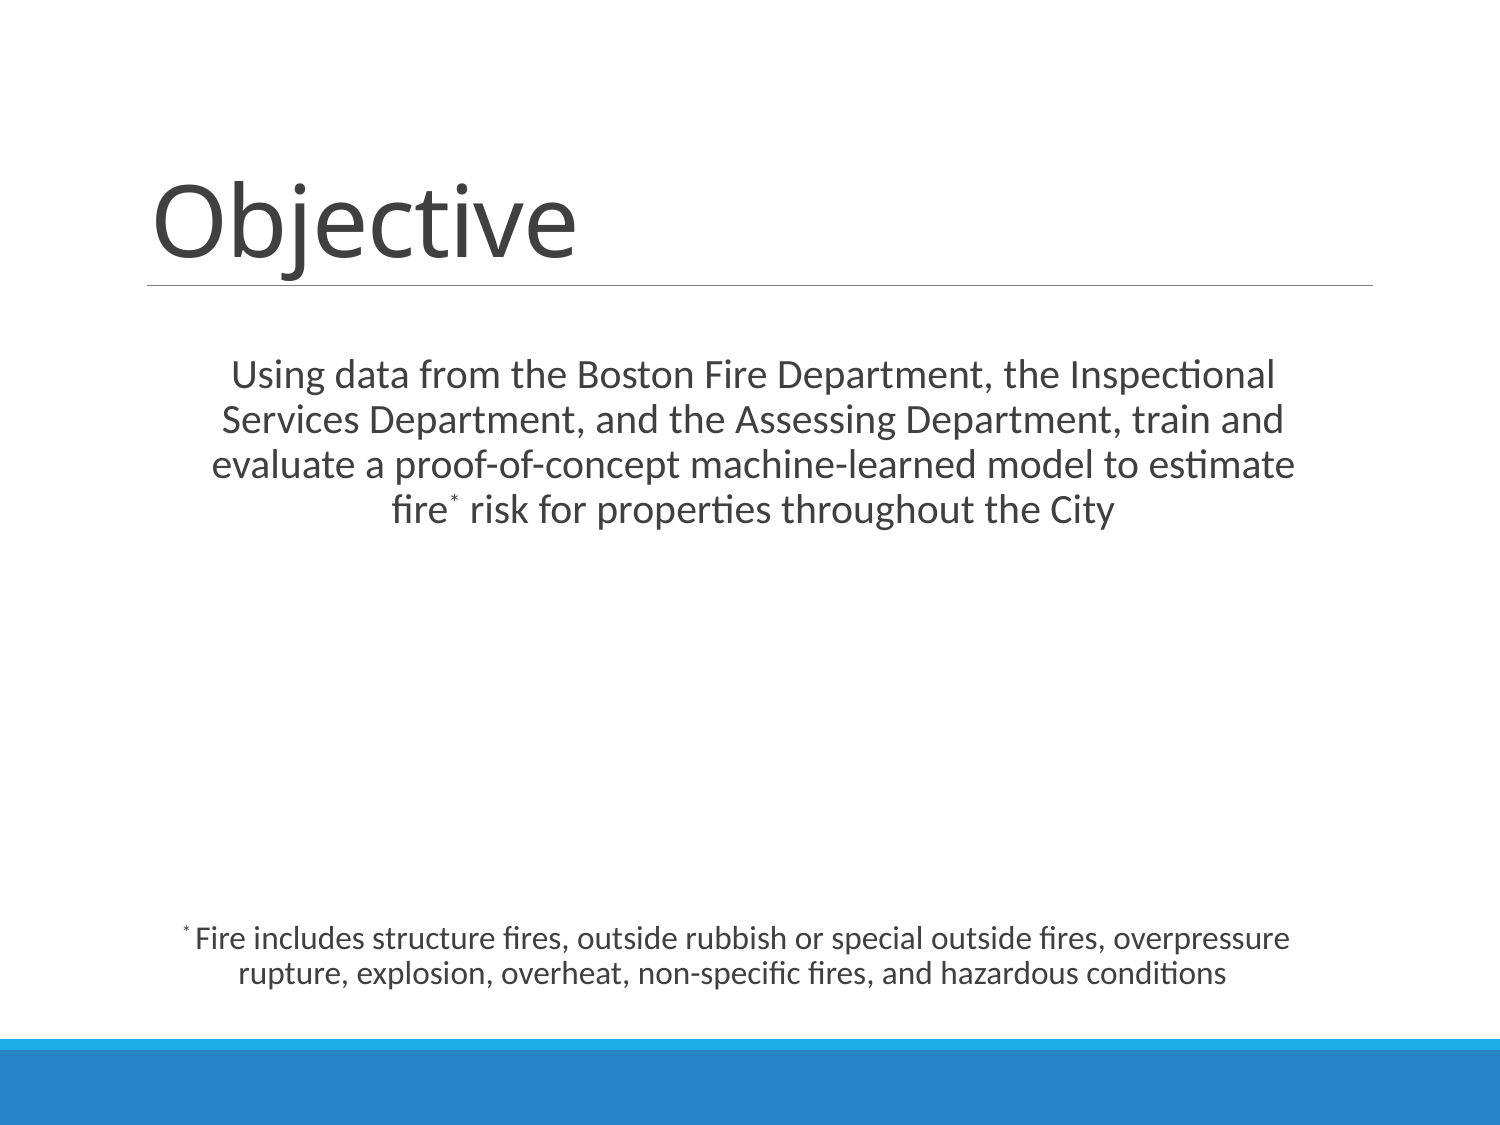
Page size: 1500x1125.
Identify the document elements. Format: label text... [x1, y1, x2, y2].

text_box * Fire includes structure fires, outside rubbish or special outside fires, overpressure rupture, explosion, overheat, non-specific fires, and hazardous conditions [135, 913, 1373, 1001]
title Objective [135, 47, 1373, 285]
list Using data from the Boston Fire Department, the Inspectional Services Department, and the Assessing Department, train and evaluate a proof-of-concept machine-learned model to estimate fire* risk for properties throughout the City [194, 344, 1313, 611]
